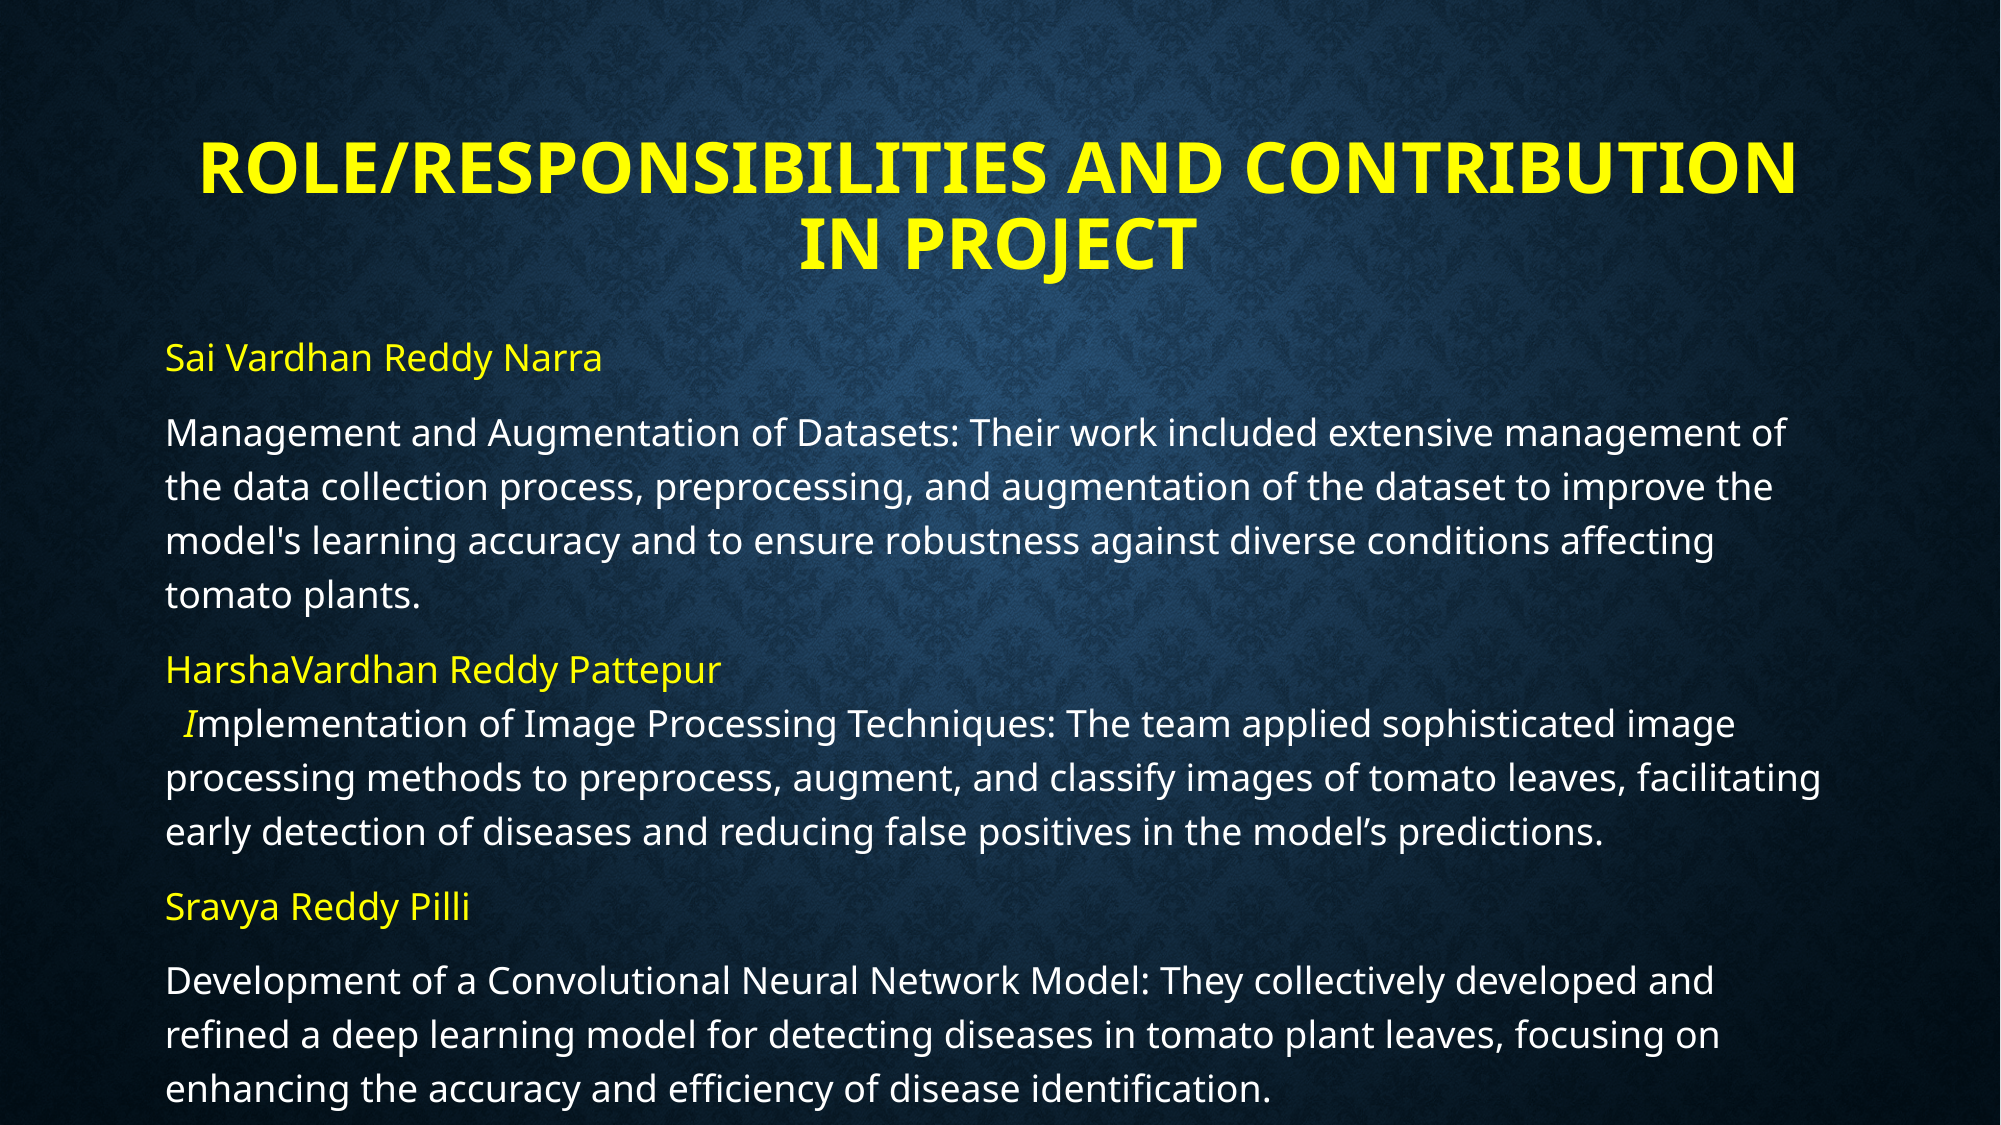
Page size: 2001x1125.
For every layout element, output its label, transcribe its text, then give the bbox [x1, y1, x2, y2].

title Role/Responsibilities and Contribution in project [149, 99, 1849, 317]
list Sai Vardhan Reddy Narra Management and Augmentation of Datasets: Their work included extensive management of the data collection process, preprocessing, and augmentation of the dataset to improve the model's learning accuracy and to ensure robustness against diverse conditions affecting tomato plants. HarshaVardhan Reddy Pattepur Implementation of Image Processing Techniques: The team applied sophisticated image processing methods to preprocess, augment, and classify images of tomato leaves, facilitating early detection of diseases and reducing false positives in the model’s predictions. Sravya Reddy Pilli Development of a Convolutional Neural Network Model: They collectively developed and refined a deep learning model for detecting diseases in tomato plant leaves, focusing on enhancing the accuracy and efficiency of disease identification. [149, 317, 1849, 1125]
